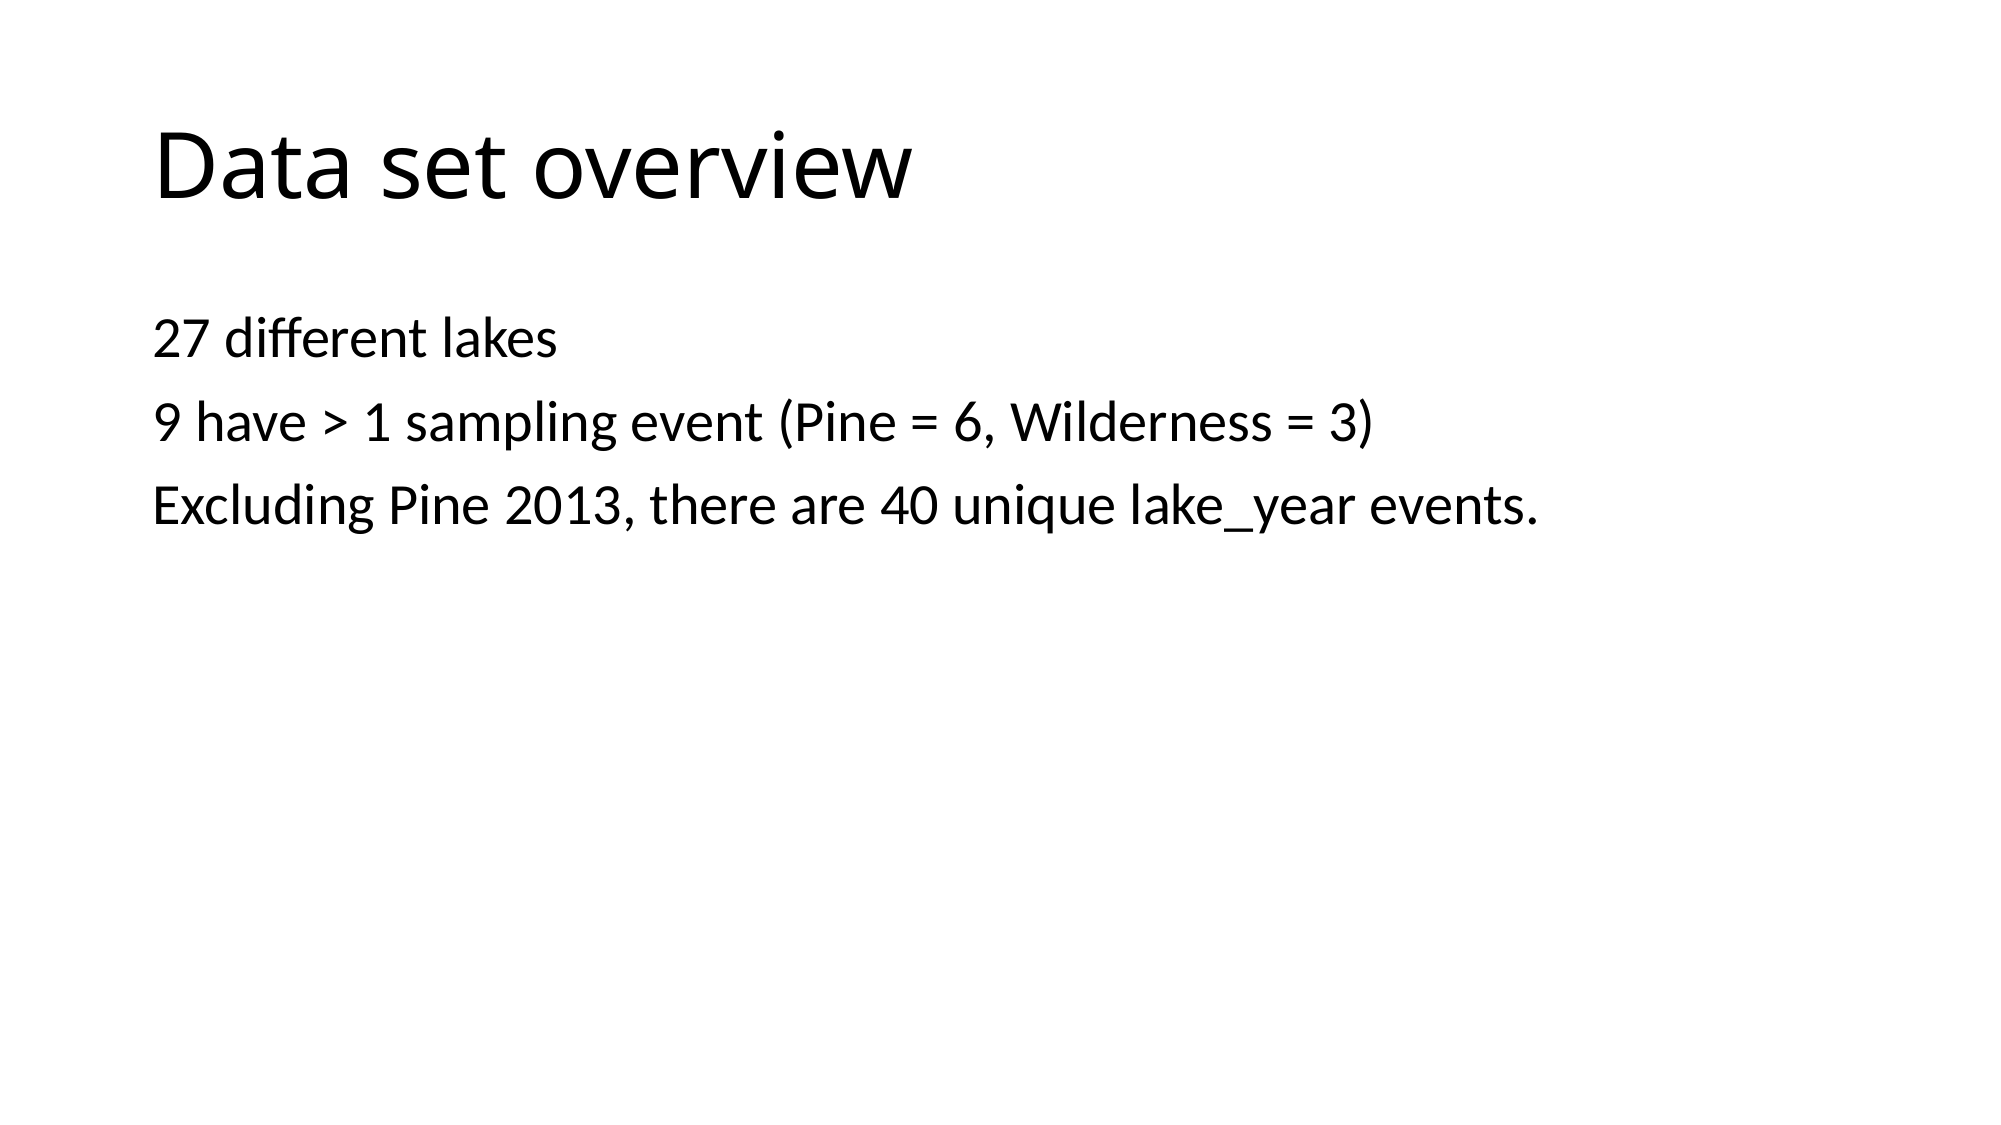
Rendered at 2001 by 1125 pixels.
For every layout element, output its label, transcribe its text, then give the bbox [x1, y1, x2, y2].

title Data set overview [137, 59, 1863, 278]
list 27 different lakes 9 have > 1 sampling event (Pine = 6, Wilderness = 3) Excluding Pine 2013, there are 40 unique lake_year events. [137, 299, 1863, 1014]
